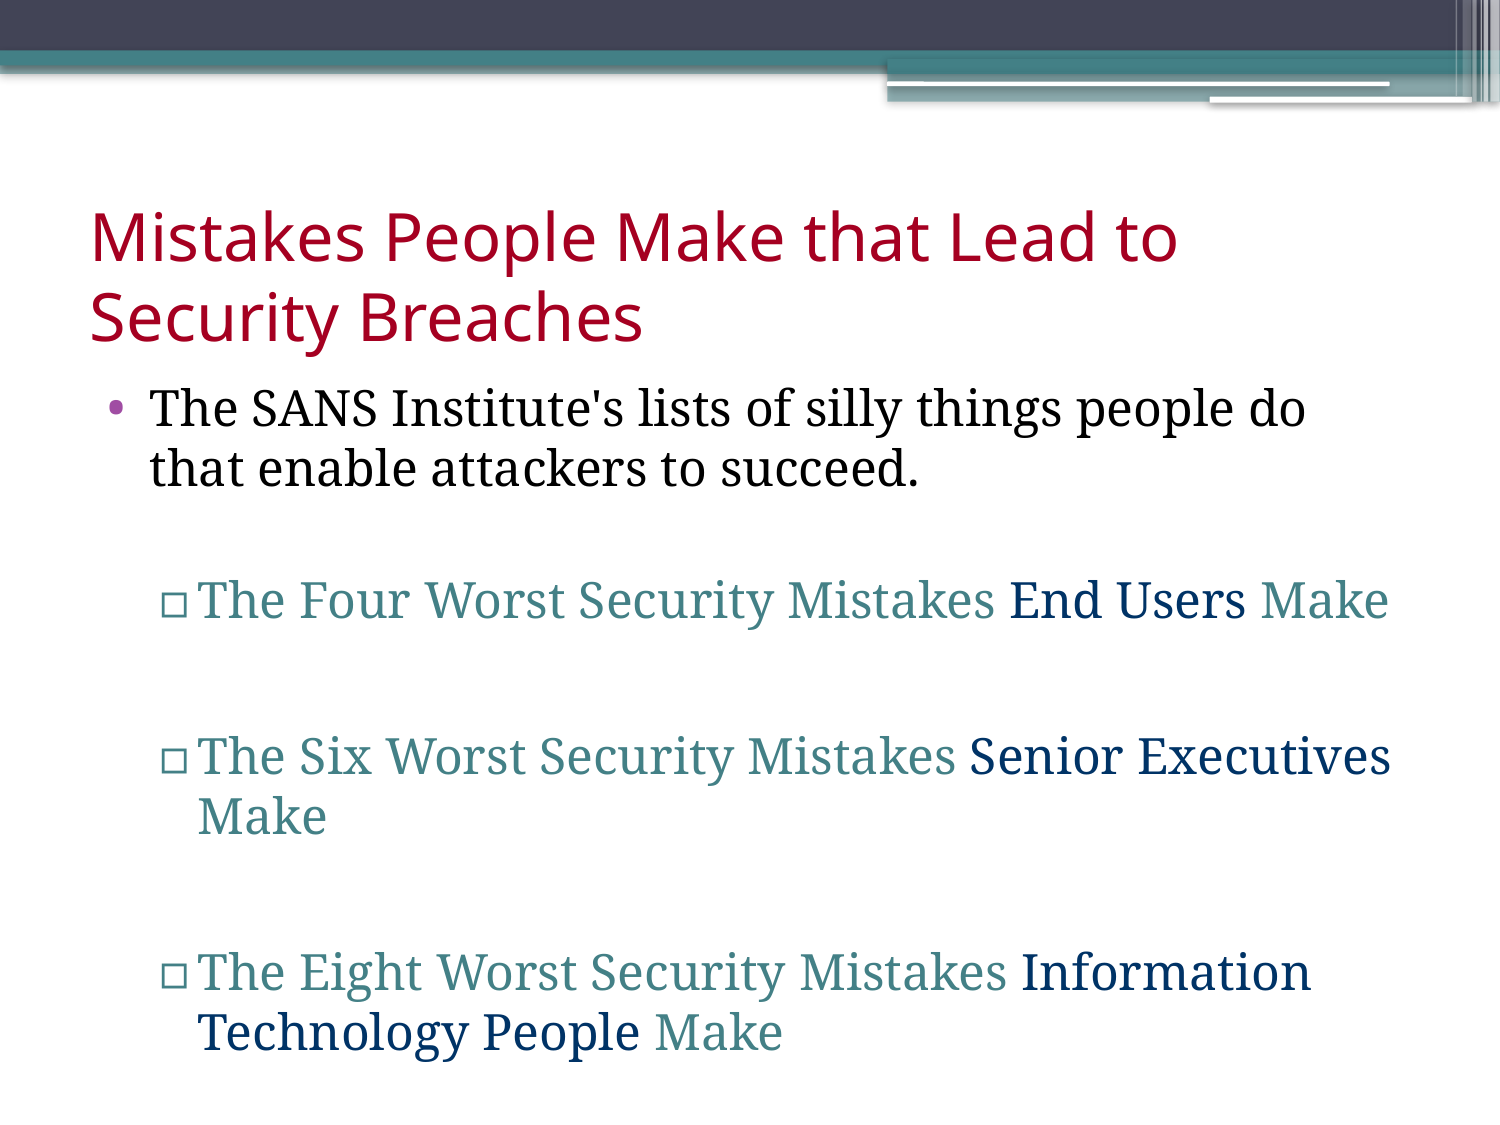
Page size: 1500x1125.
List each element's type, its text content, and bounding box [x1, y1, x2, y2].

list The SANS Institute's lists of silly things people do that enable attackers to succeed. The Four Worst Security Mistakes End Users Make The Six Worst Security Mistakes Senior Executives Make The Eight Worst Security Mistakes Information Technology People Make [75, 368, 1425, 1079]
title Mistakes People Make that Lead to Security Breaches [75, 187, 1425, 363]
